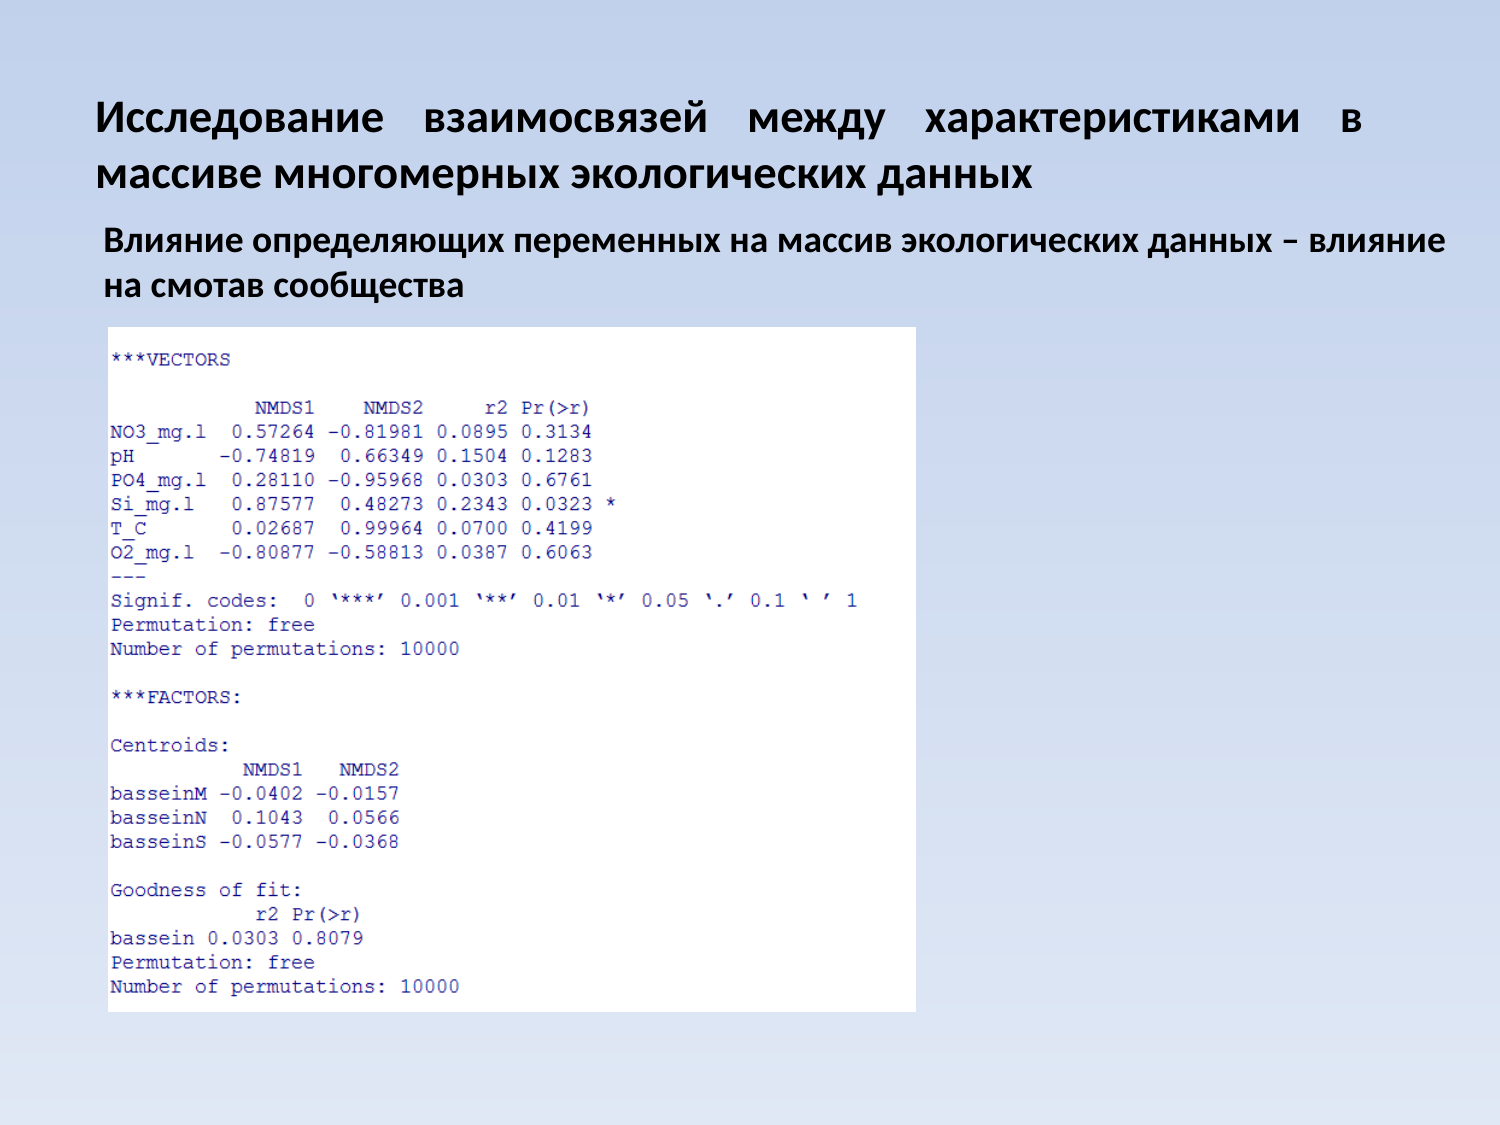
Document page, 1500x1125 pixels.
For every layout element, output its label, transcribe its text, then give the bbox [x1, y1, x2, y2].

picture [108, 326, 916, 1012]
text_box Влияние определяющих переменных на массив экологических данных – влияние на смотав сообщества [88, 208, 1500, 313]
list Исследование взаимосвязей между характеристиками в массиве многомерных экологических данных [29, 78, 1380, 209]
